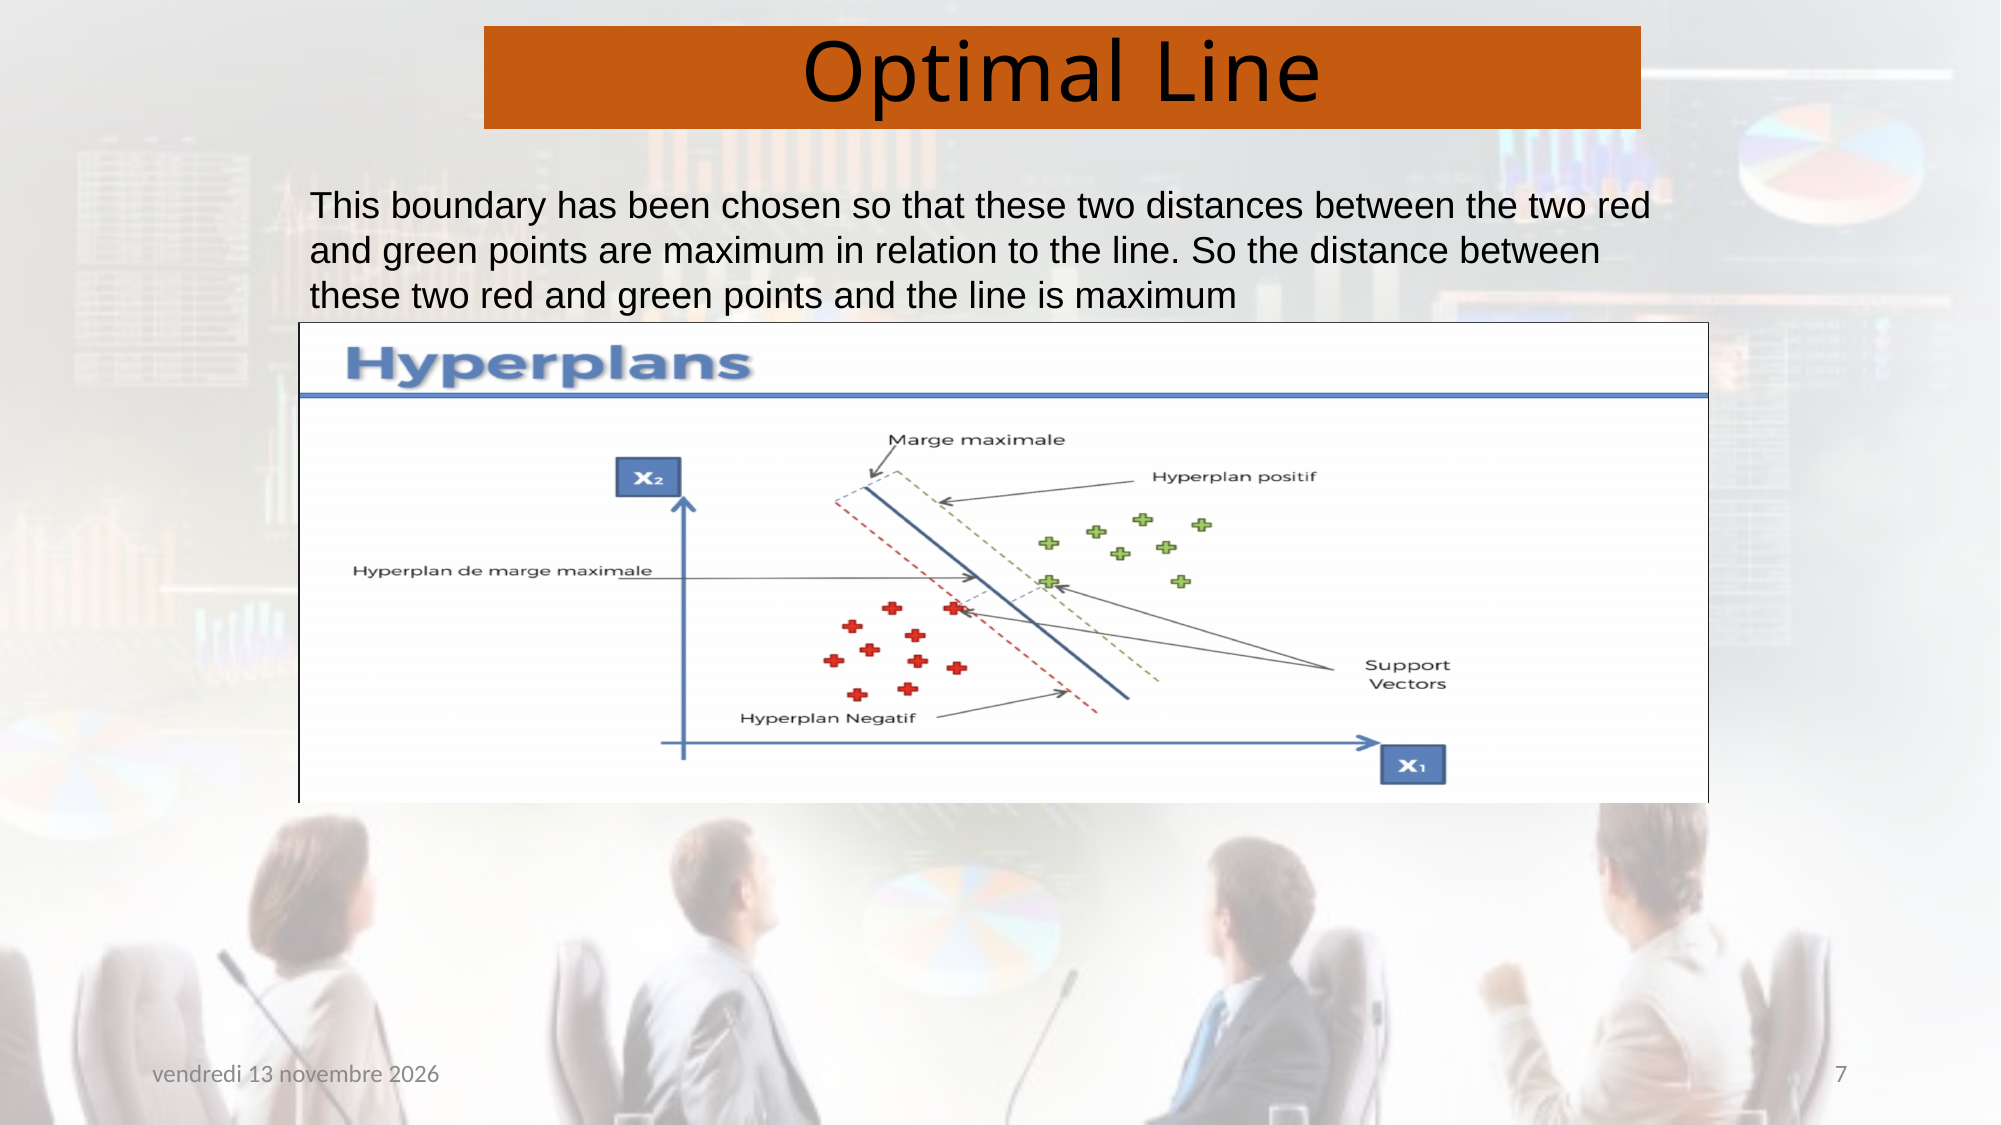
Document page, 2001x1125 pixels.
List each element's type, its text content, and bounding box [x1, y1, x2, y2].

picture [298, 322, 1709, 803]
text_box This boundary has been chosen so that these two distances between the two red and green points are maximum in relation to the line. So the distance between these two red and green points and the line is maximum [294, 173, 1705, 323]
slide_number 7 [1412, 1042, 1863, 1103]
text_box Optimal Line [484, 26, 1641, 129]
slide_number jeudi 21 avril 2022 [137, 1042, 588, 1103]
